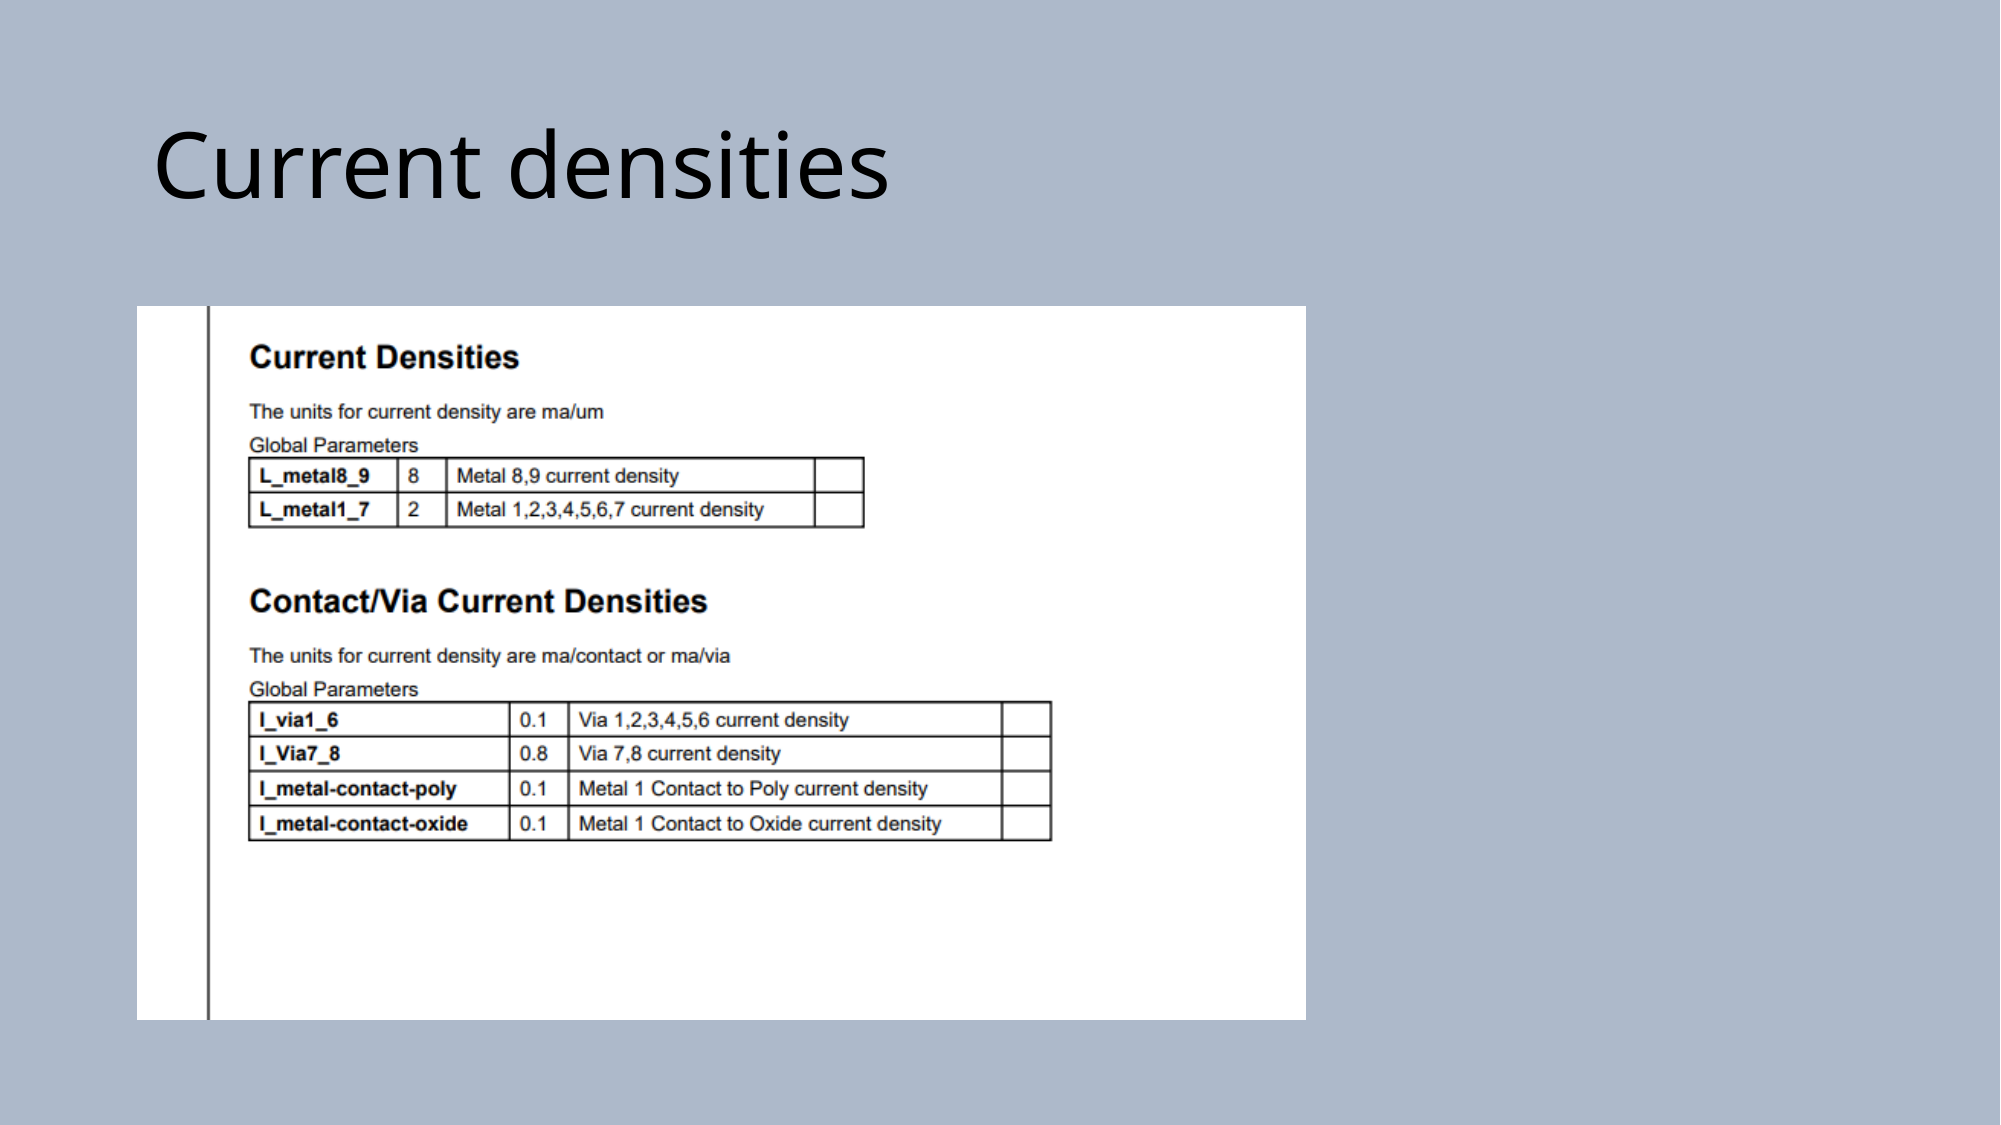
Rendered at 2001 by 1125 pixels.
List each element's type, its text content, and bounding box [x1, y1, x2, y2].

title Current densities [137, 59, 1863, 278]
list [137, 306, 1306, 1020]
